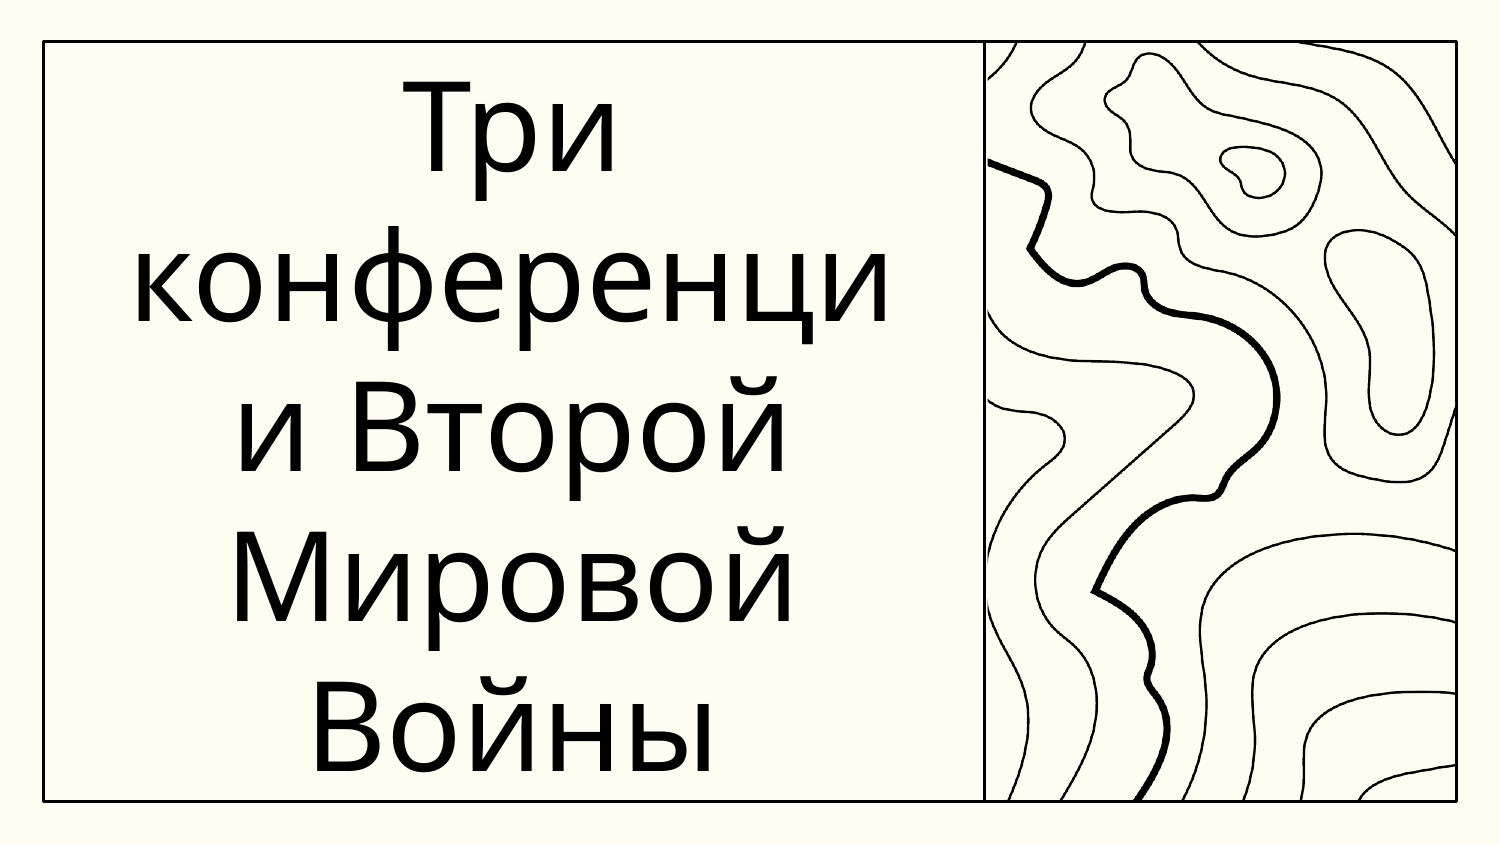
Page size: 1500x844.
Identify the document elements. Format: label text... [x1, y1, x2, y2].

title Три конференции Второй Мировой Войны [111, 271, 914, 573]
picture [987, 43, 1457, 801]
